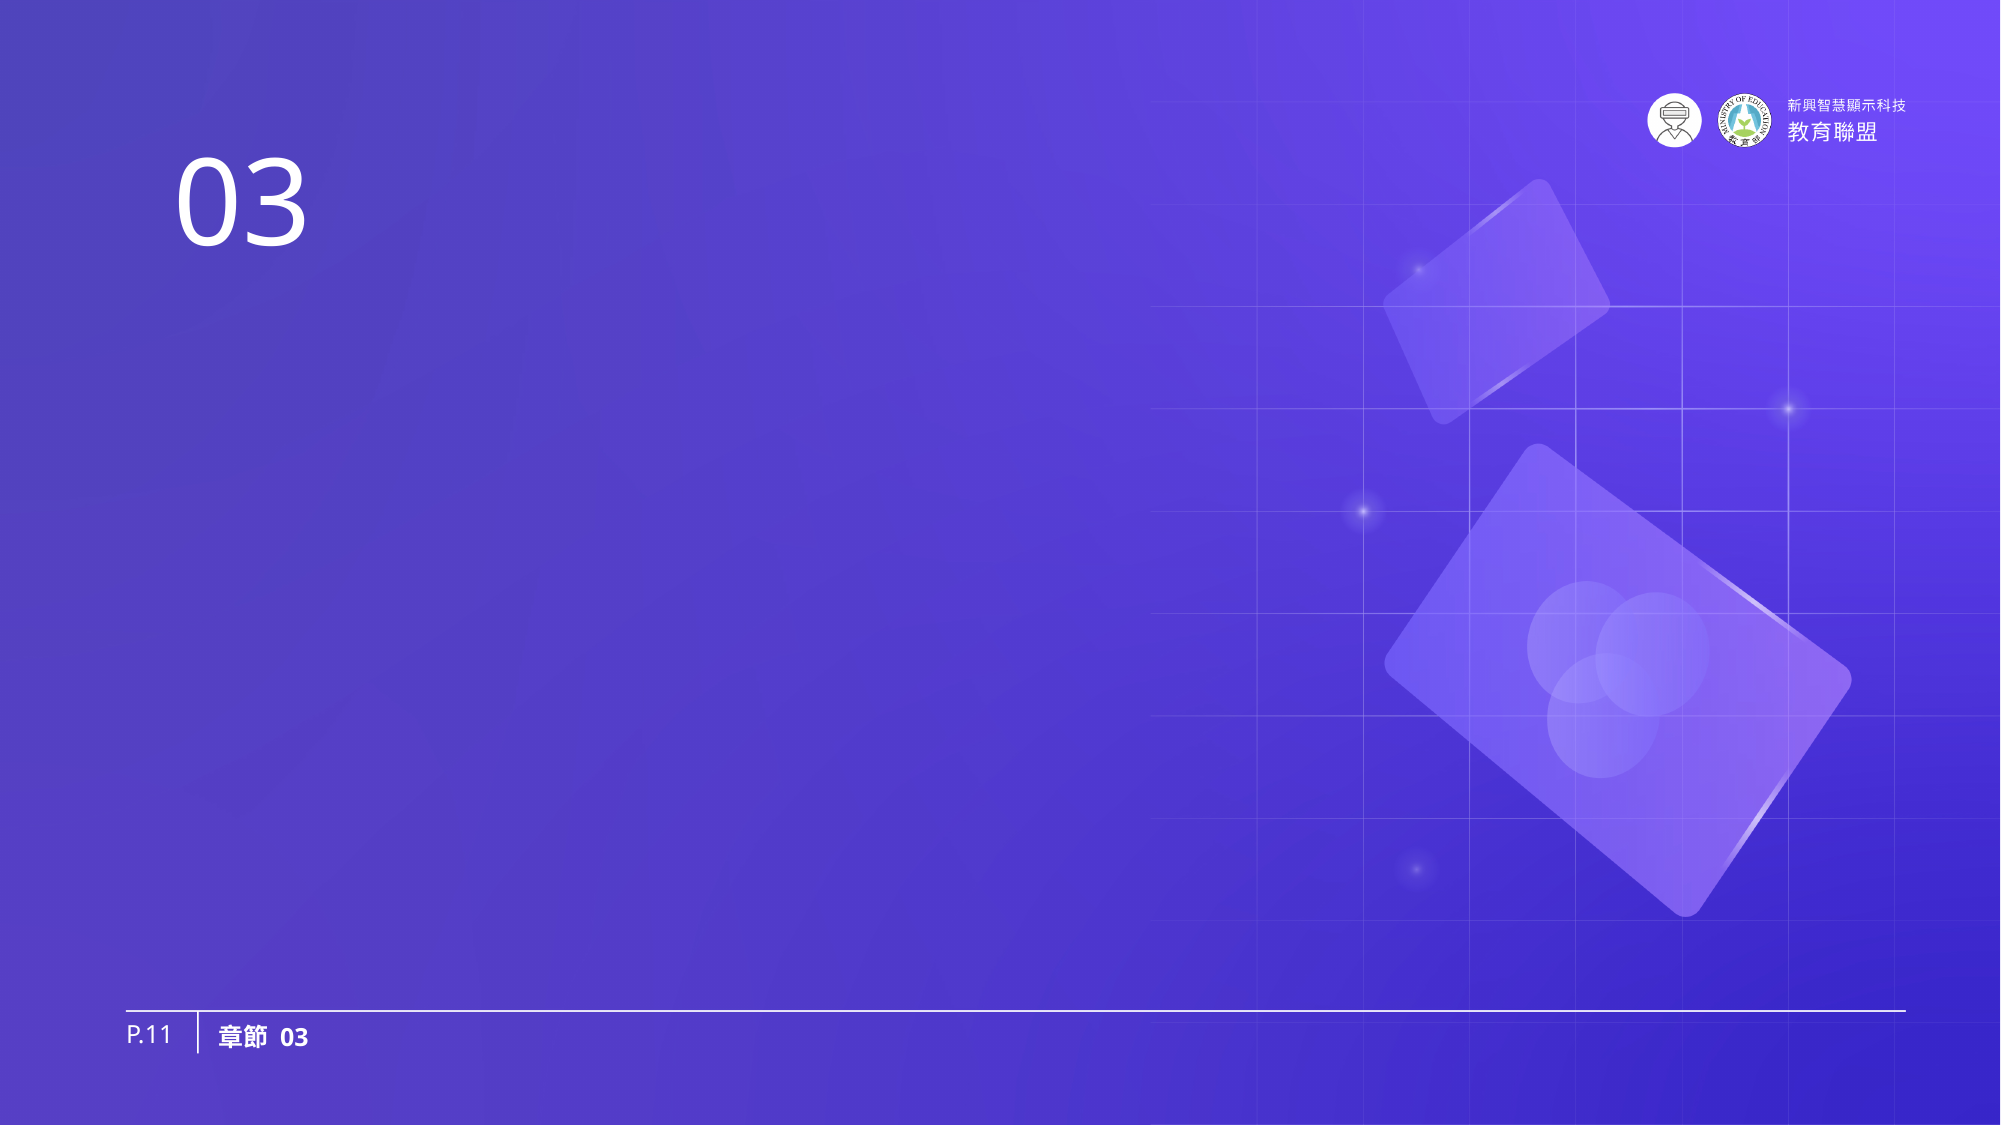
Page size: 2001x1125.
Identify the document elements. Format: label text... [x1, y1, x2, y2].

picture [0, 0, 2001, 1125]
slide_number P.11 [111, 1016, 204, 1055]
